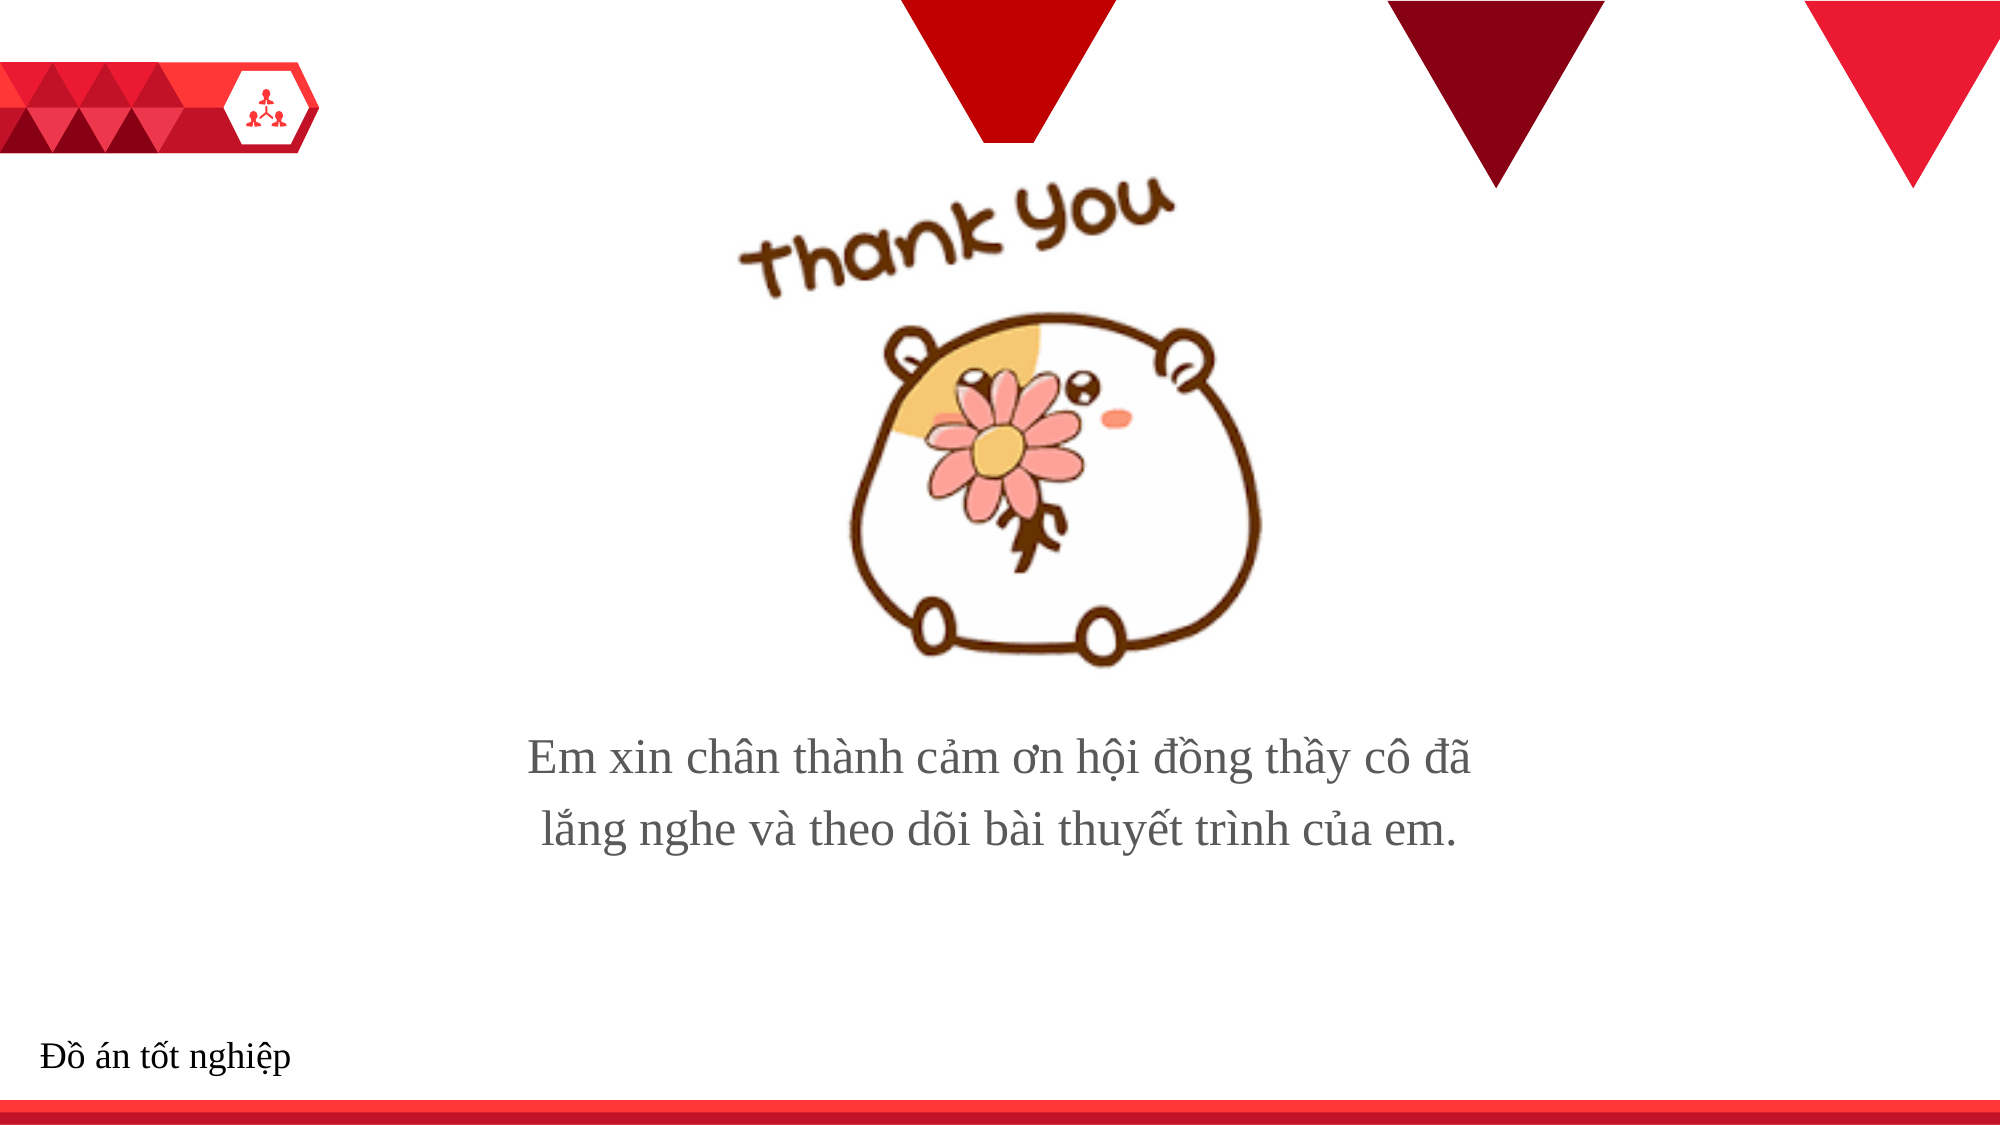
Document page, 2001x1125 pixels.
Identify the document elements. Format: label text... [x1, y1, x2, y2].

text_box [901, 0, 1117, 141]
picture [683, 143, 1317, 704]
text_box Đồ án tốt nghiệp [24, 1023, 450, 1084]
text_box [1804, 0, 2000, 189]
text_box Em xin chân thành cảm ơn hội đồng thầy cô đã lắng nghe và theo dõi bài thuyết trình của em. [508, 703, 1492, 863]
text_box [1387, 0, 1605, 189]
